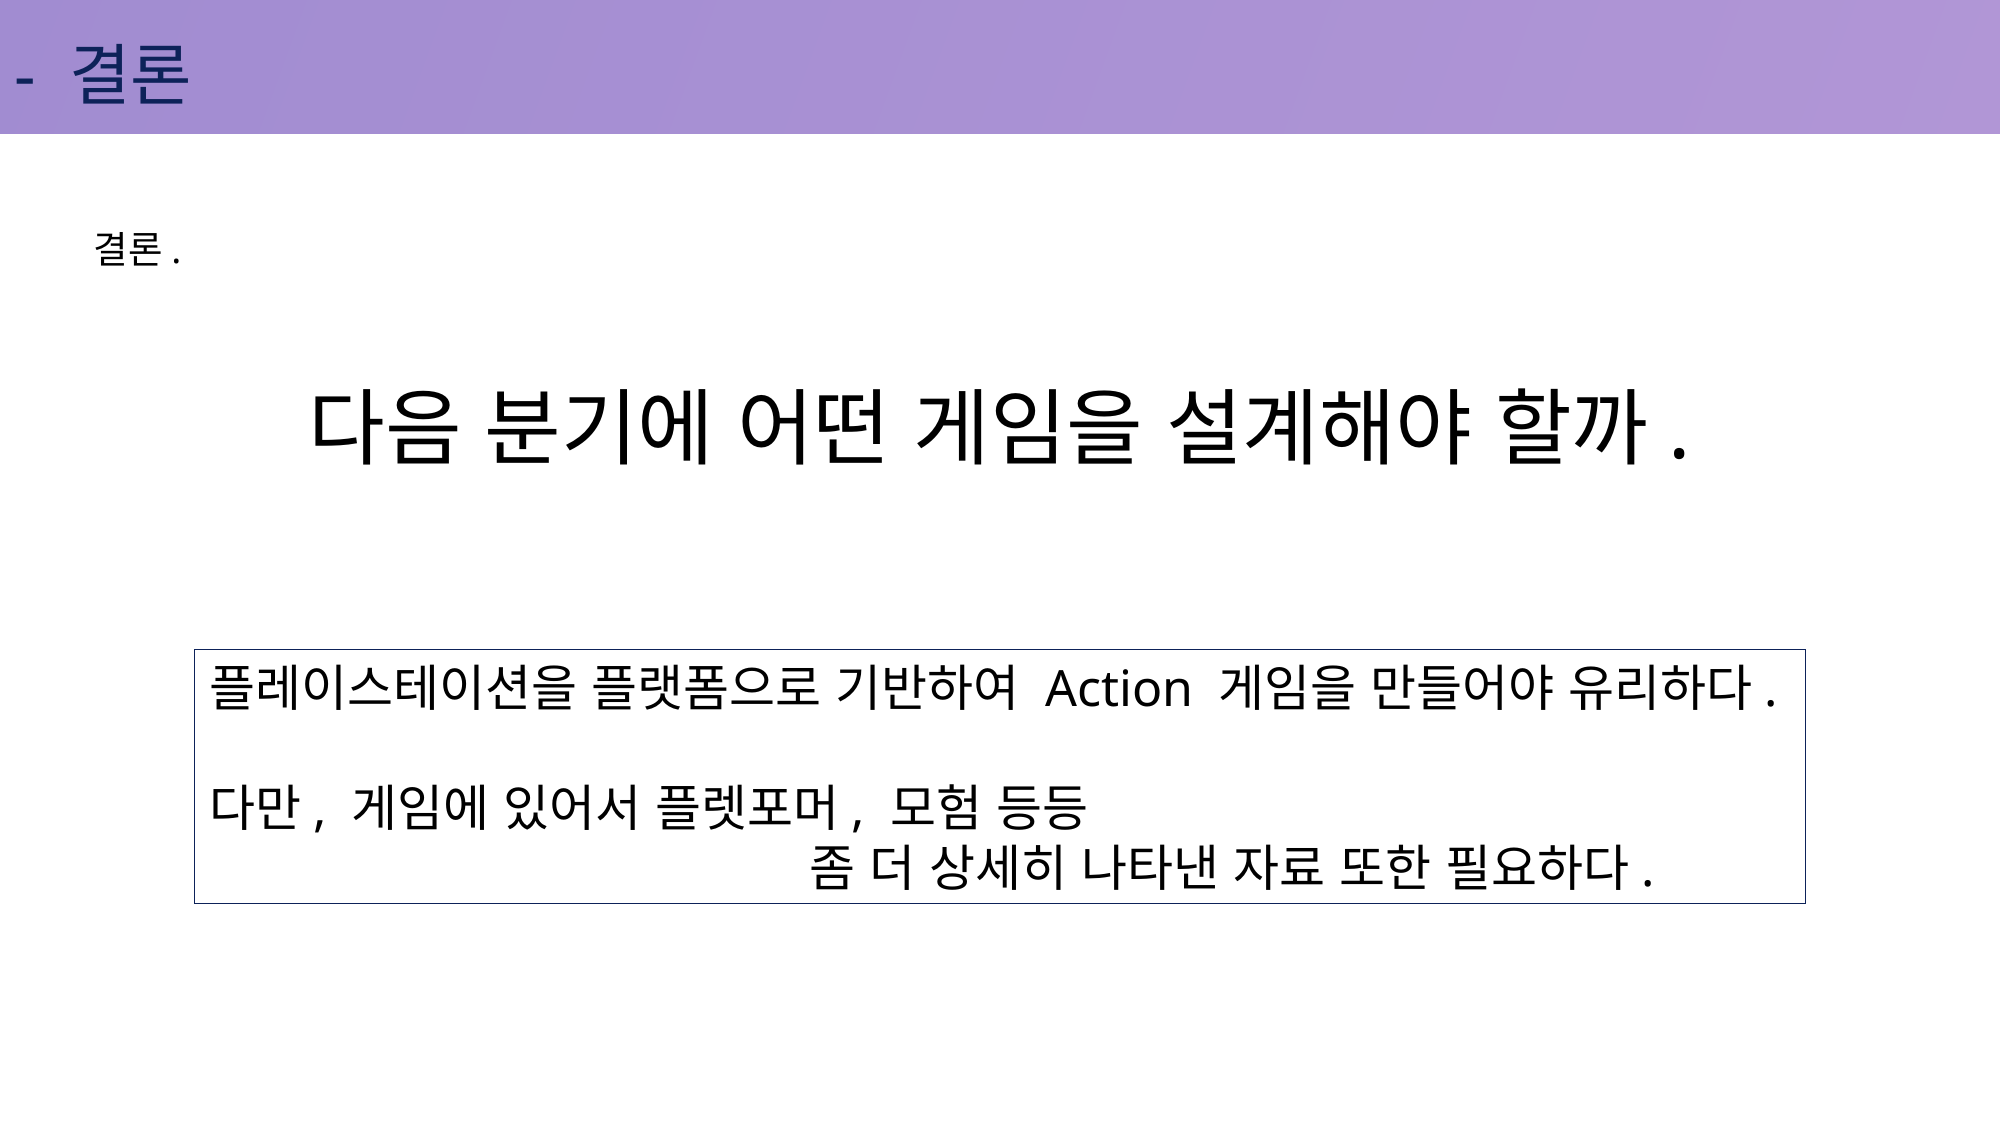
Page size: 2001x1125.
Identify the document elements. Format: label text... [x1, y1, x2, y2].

text_box [0, 0, 2000, 134]
text_box 플레이스테이션을 플랫폼으로 기반하여 Action 게임을 만들어야 유리하다. 다만, 게임에 있어서 플렛포머, 모험 등등 좀 더 상세히 나타낸 자료 또한 필요하다. [194, 649, 1806, 904]
text_box - 결론 [0, 25, 1703, 121]
text_box 결론. 다음 분기에 어떤 게임을 설계해야 할까. [78, 218, 1922, 483]
